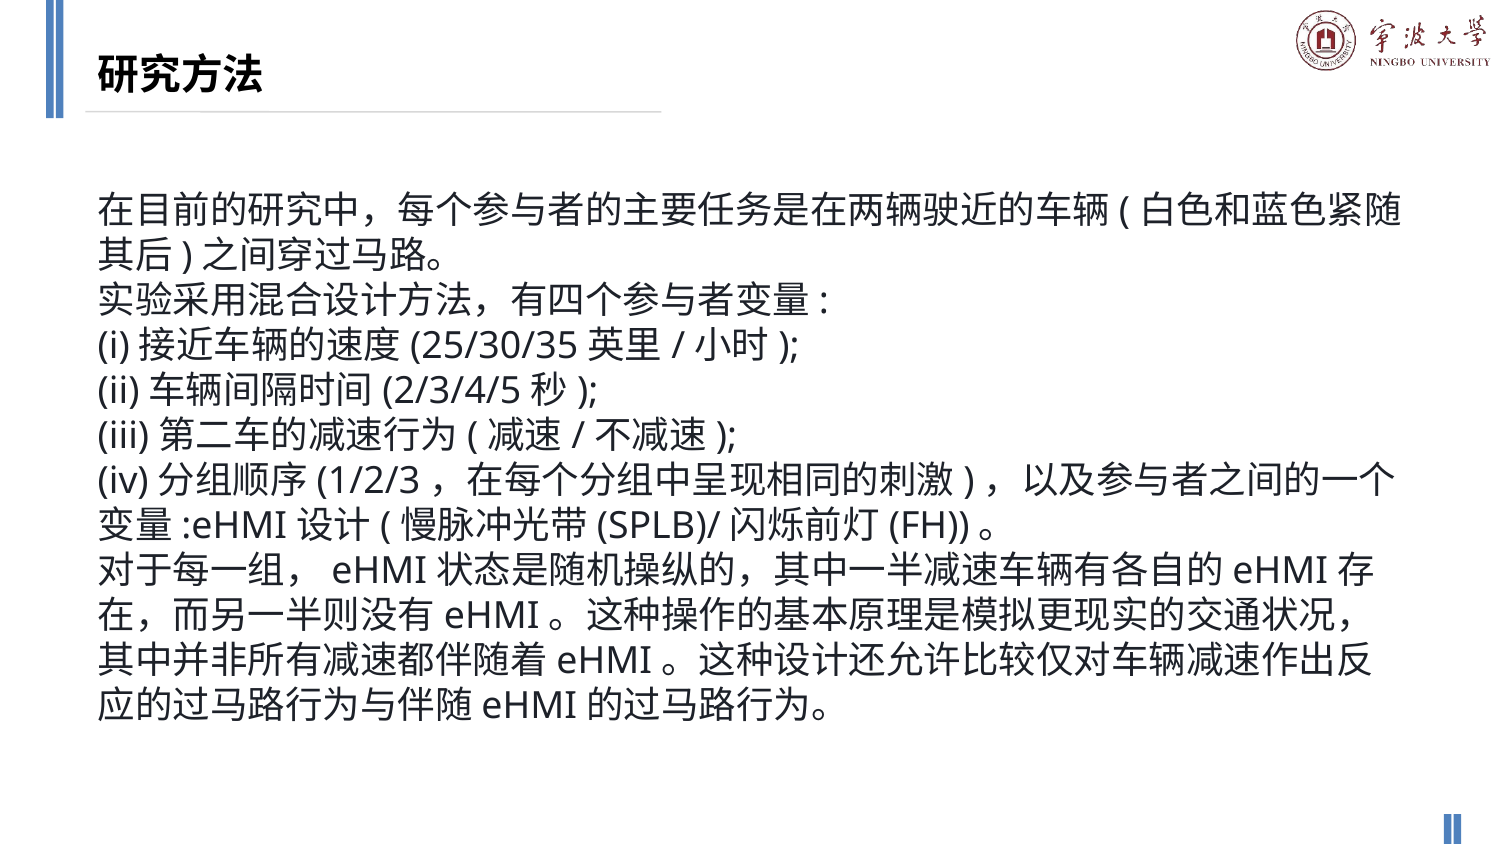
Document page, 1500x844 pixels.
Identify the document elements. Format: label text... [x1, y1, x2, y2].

text_box 在目前的研究中，每个参与者的主要任务是在两辆驶近的车辆(白色和蓝色紧随其后)之间穿过马路。 实验采用混合设计方法，有四个参与者变量: (i)接近车辆的速度(25/30/35英里/小时); (ii)车辆间隔时间(2/3/4/5秒); (iii)第二车的减速行为(减速/不减速); (iv)分组顺序(1/2/3，在每个分组中呈现相同的刺激)，以及参与者之间的一个变量:eHMI设计(慢脉冲光带(SPLB)/闪烁前灯(FH))。 对于每一组，eHMI状态是随机操纵的，其中一半减速车辆有各自的eHMI存在，而另一半则没有eHMI。这种操作的基本原理是模拟更现实的交通状况，其中并非所有减速都伴随着eHMI。这种设计还允许比较仅对车辆减速作出反应的过马路行为与伴随eHMI的过马路行为。 [82, 178, 1419, 733]
list 研究方法 [82, 40, 689, 117]
picture [1281, 0, 1500, 84]
